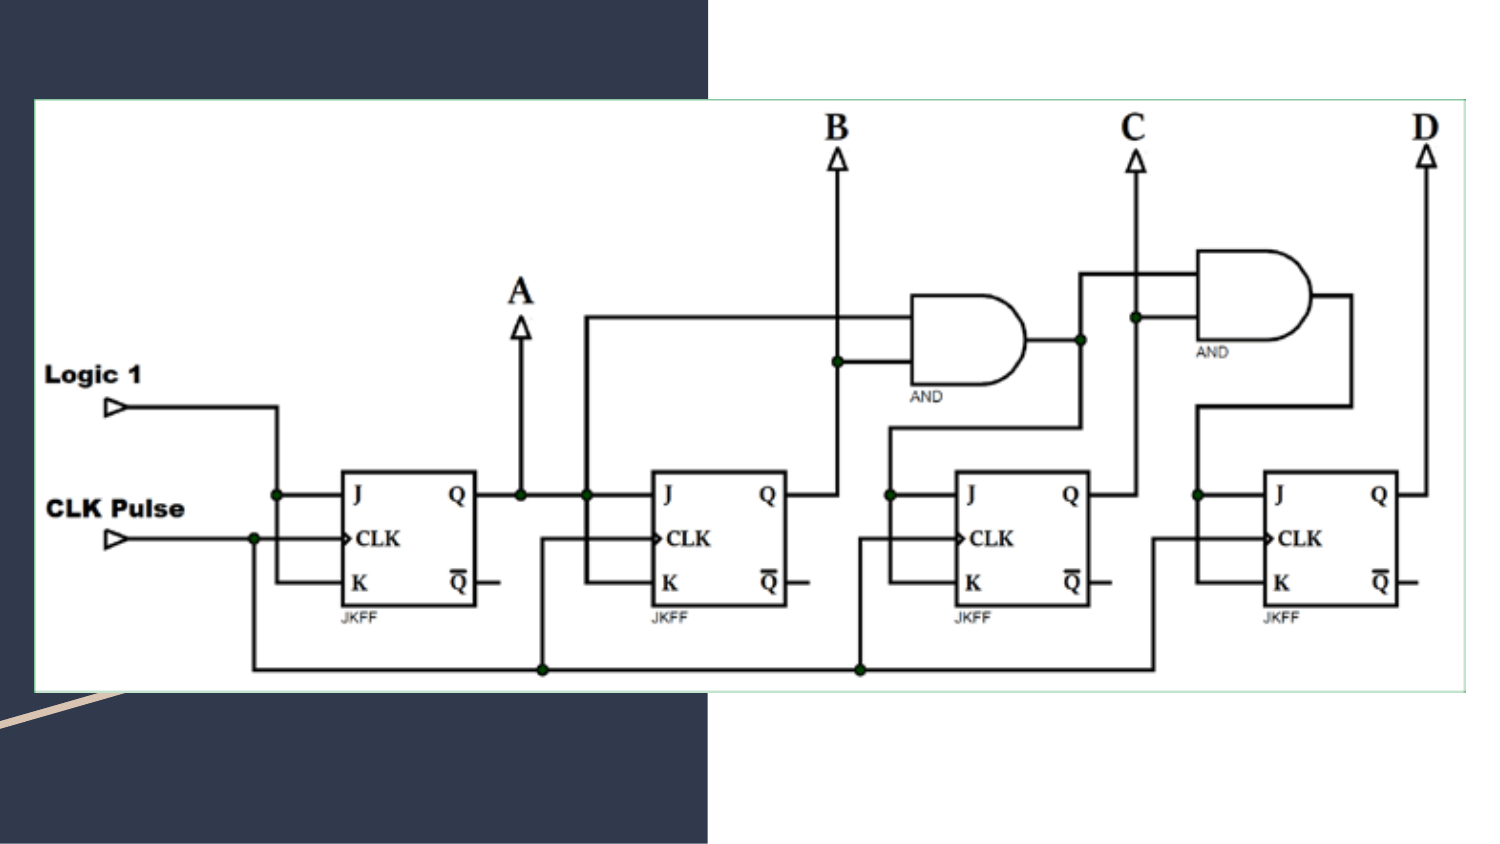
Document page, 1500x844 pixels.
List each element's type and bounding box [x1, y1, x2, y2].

picture [33, 98, 1467, 694]
